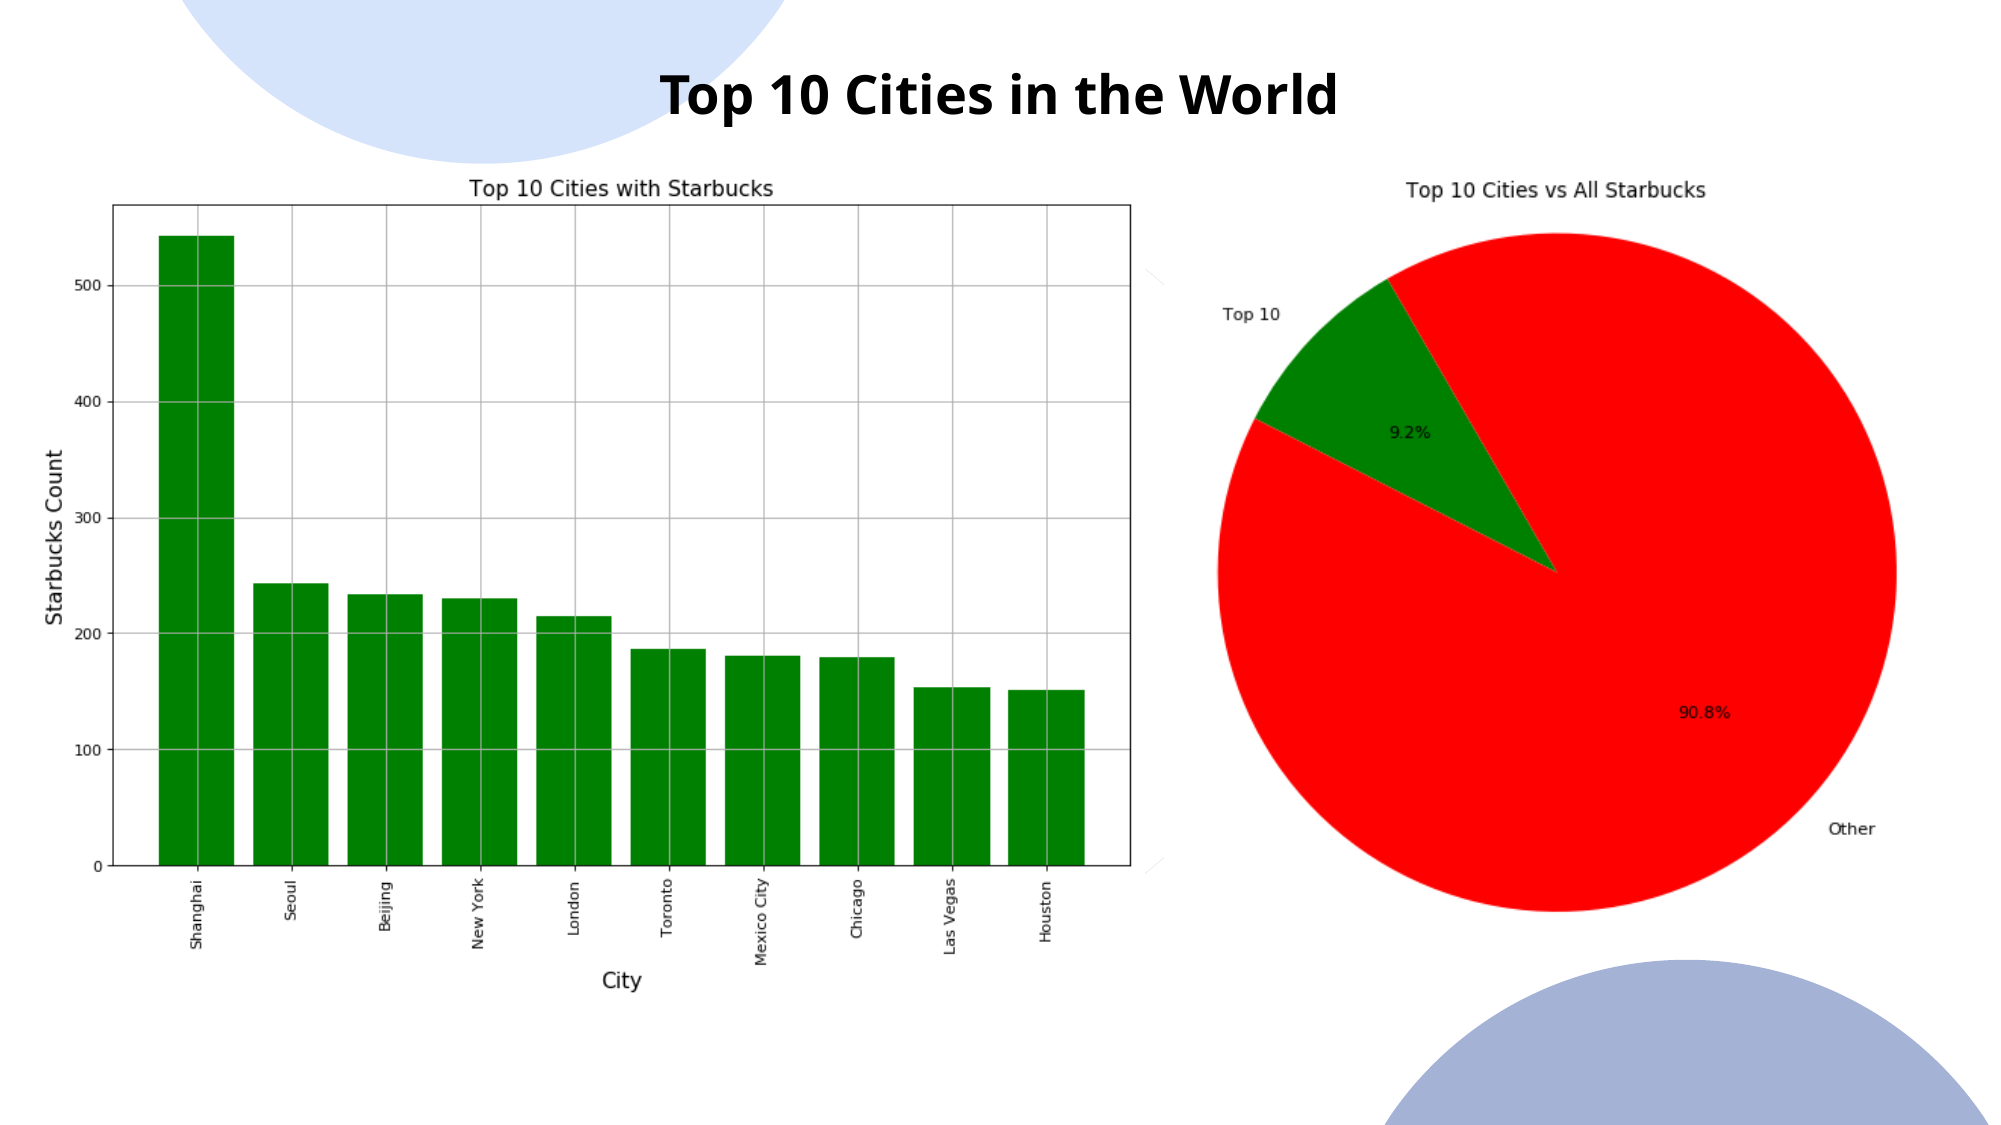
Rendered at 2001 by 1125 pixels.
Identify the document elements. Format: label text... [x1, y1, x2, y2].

picture [35, 169, 1145, 1002]
title Top 10 Cities in the World [125, 76, 1875, 300]
picture [1164, 169, 1950, 956]
